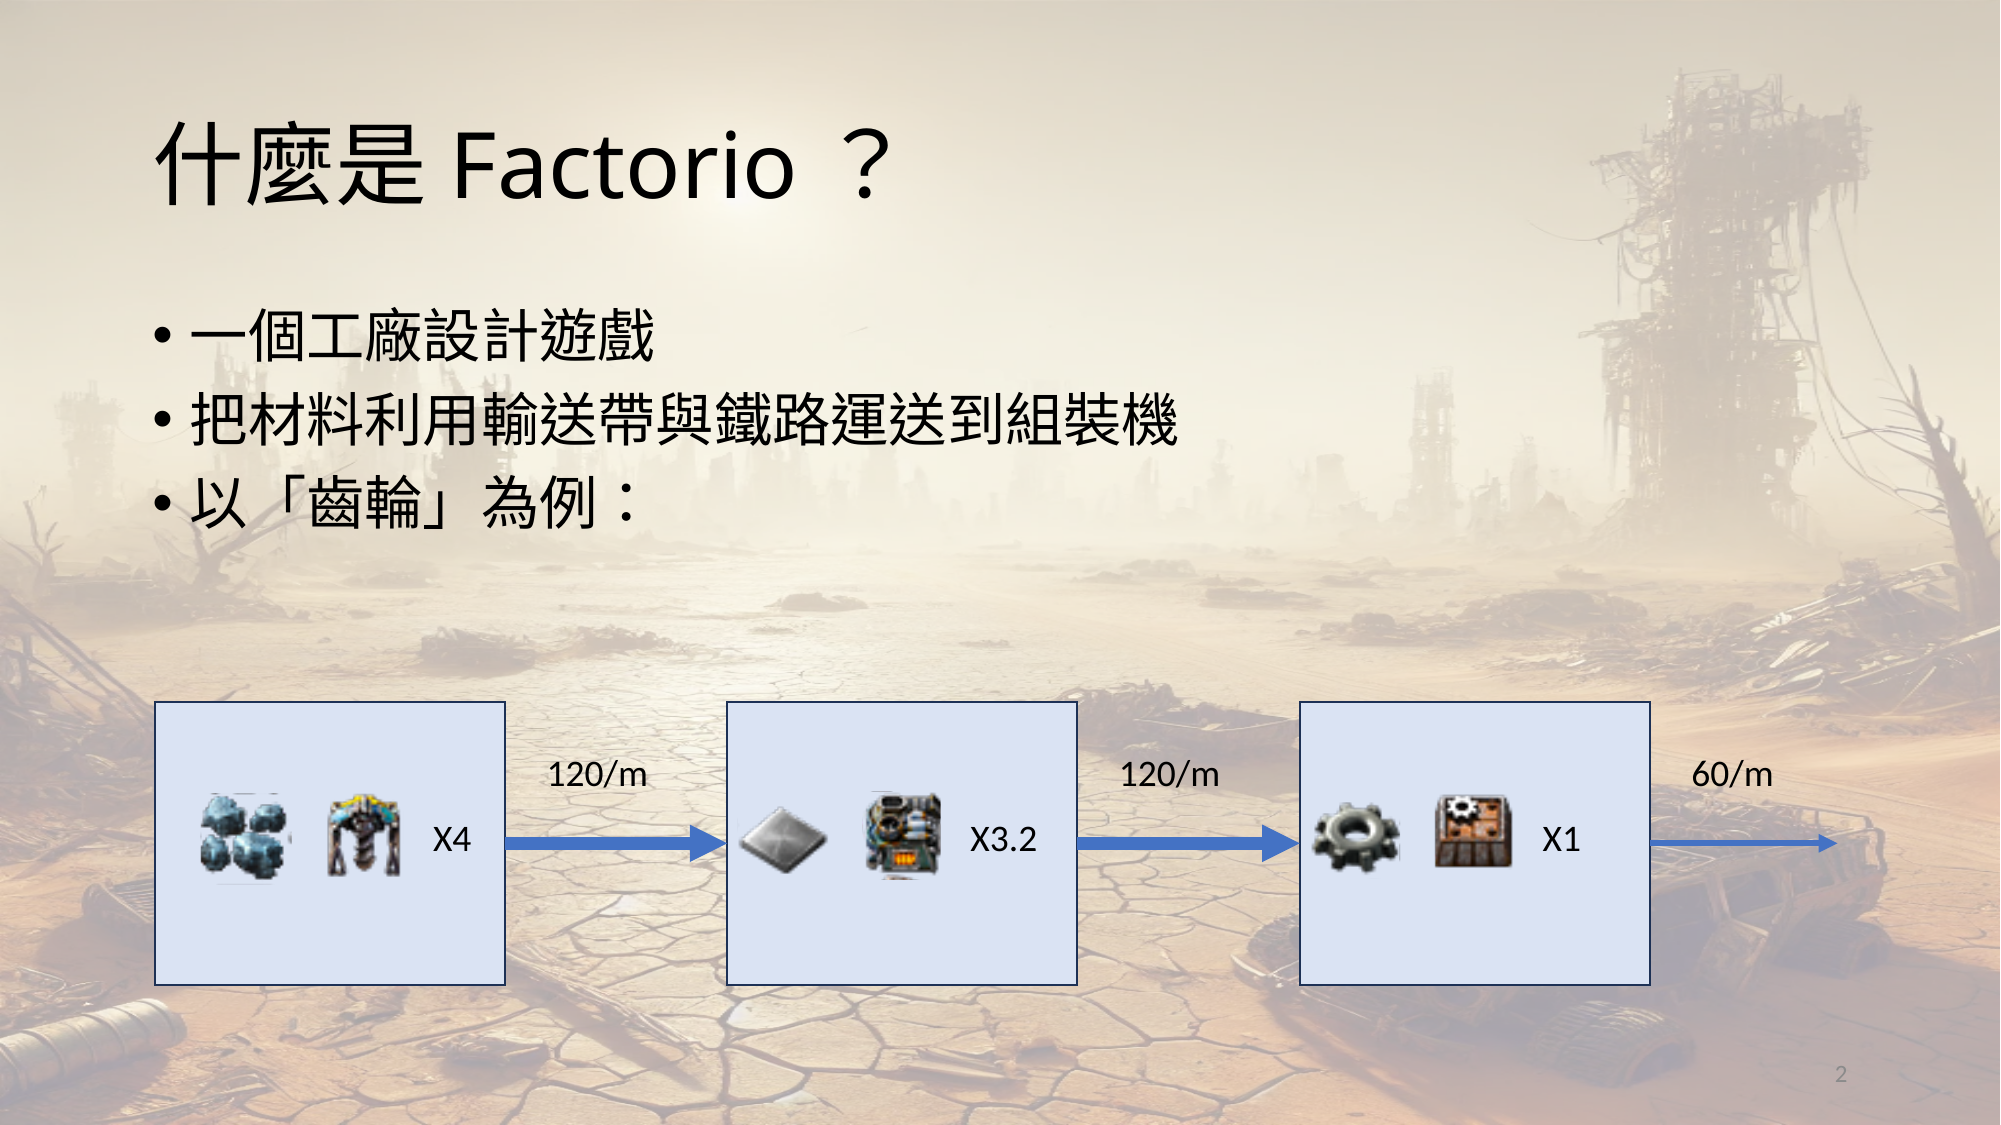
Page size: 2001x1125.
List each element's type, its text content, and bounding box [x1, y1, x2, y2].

text_box 60/m [1676, 741, 1845, 802]
slide_number 2 [1412, 1042, 1863, 1103]
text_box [727, 701, 1078, 985]
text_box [1299, 701, 1650, 985]
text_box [154, 701, 506, 985]
text_box 120/m [531, 741, 701, 802]
list 一個工廠設計遊戲 把材料利用輸送帶與鐵路運送到組裝機 以「齒輪」為例： [137, 299, 1863, 1014]
text_box 120/m [1104, 741, 1273, 802]
title 什麼是Factorio？ [137, 59, 1863, 278]
